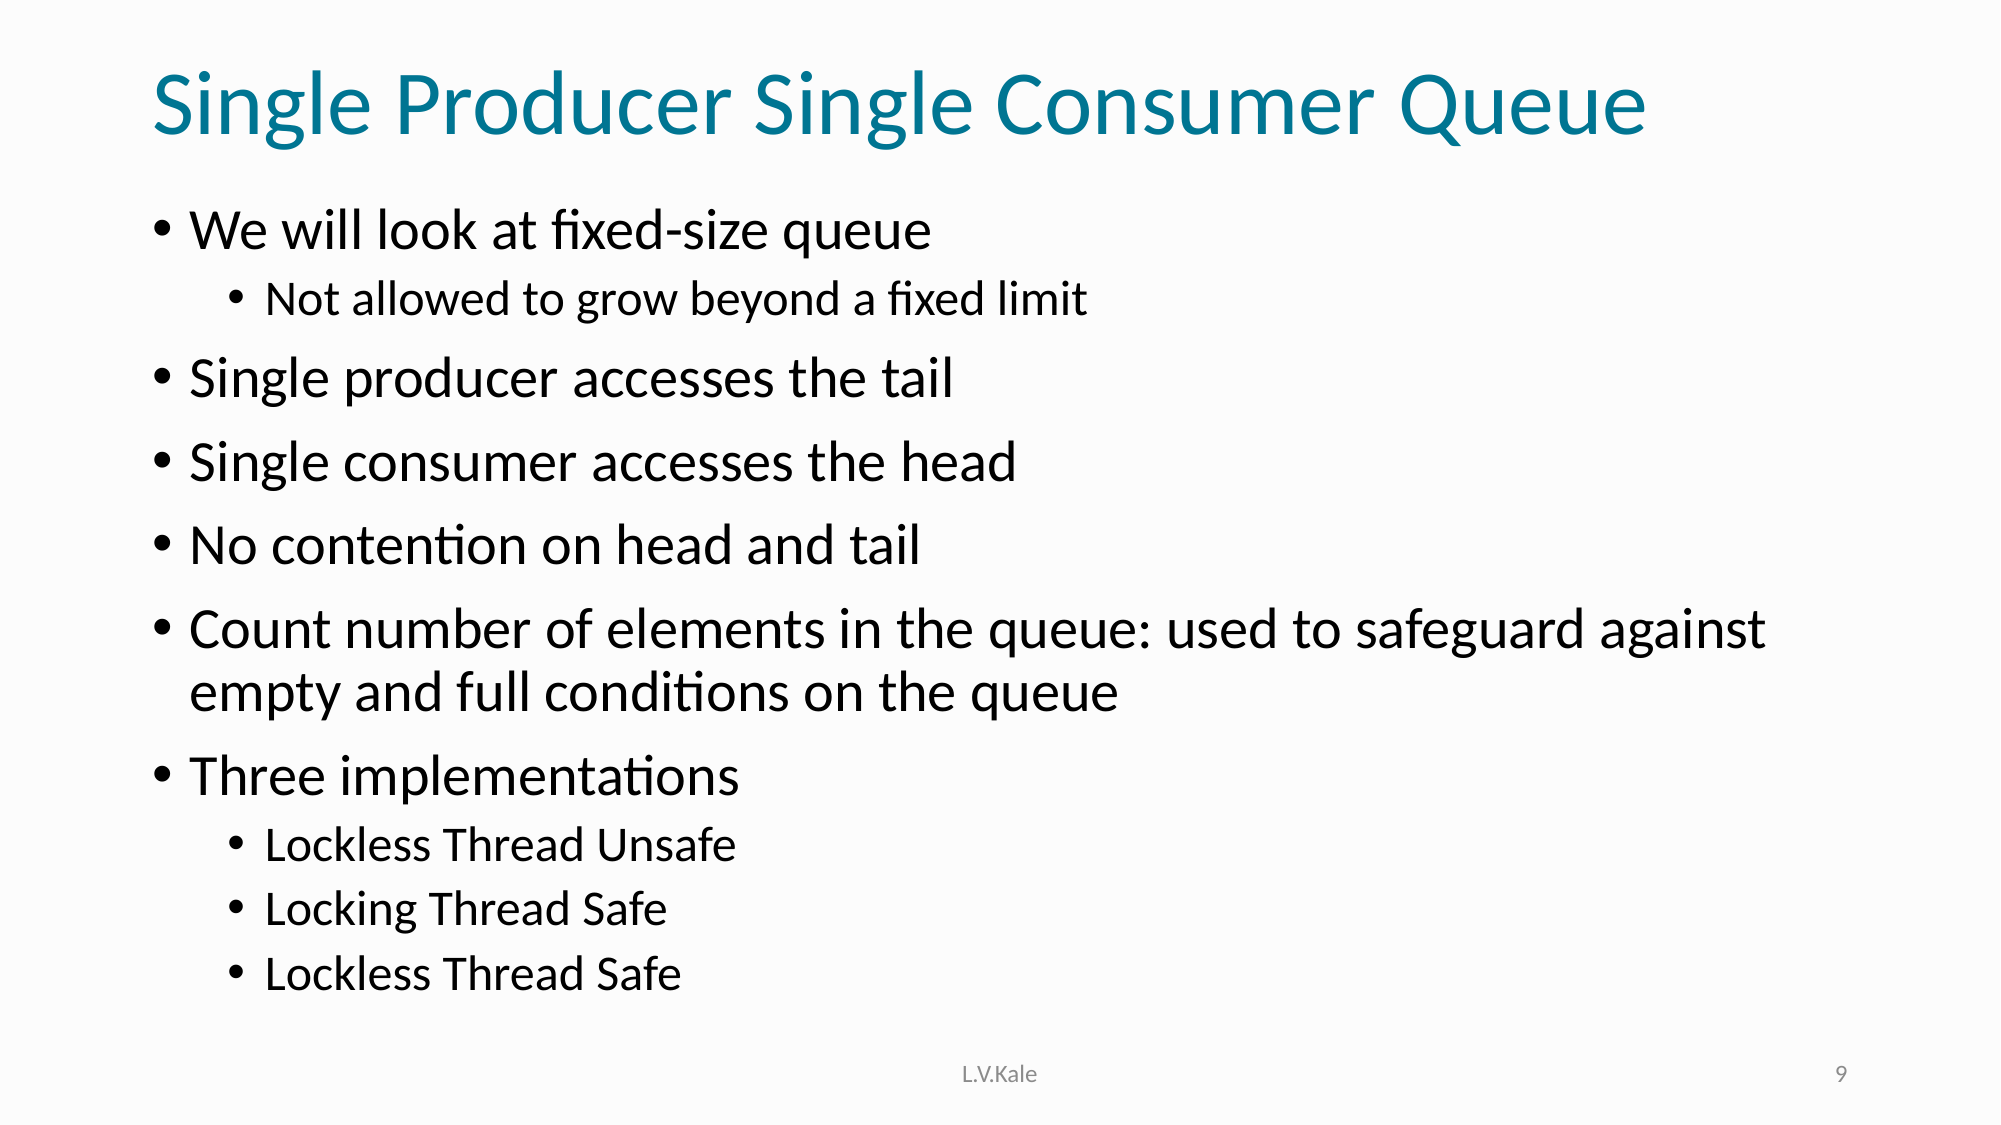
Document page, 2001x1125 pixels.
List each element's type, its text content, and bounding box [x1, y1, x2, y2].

slide_number 9 [1412, 1042, 1863, 1103]
list We will look at fixed-size queue Not allowed to grow beyond a fixed limit Single producer accesses the tail Single consumer accesses the head No contention on head and tail Count number of elements in the queue: used to safeguard against empty and full conditions on the queue Three implementations Lockless Thread Unsafe Locking Thread Safe Lockless Thread Safe [137, 191, 1863, 1014]
title Single Producer Single Consumer Queue [137, 41, 1863, 168]
footer L.V.Kale [662, 1042, 1338, 1103]
